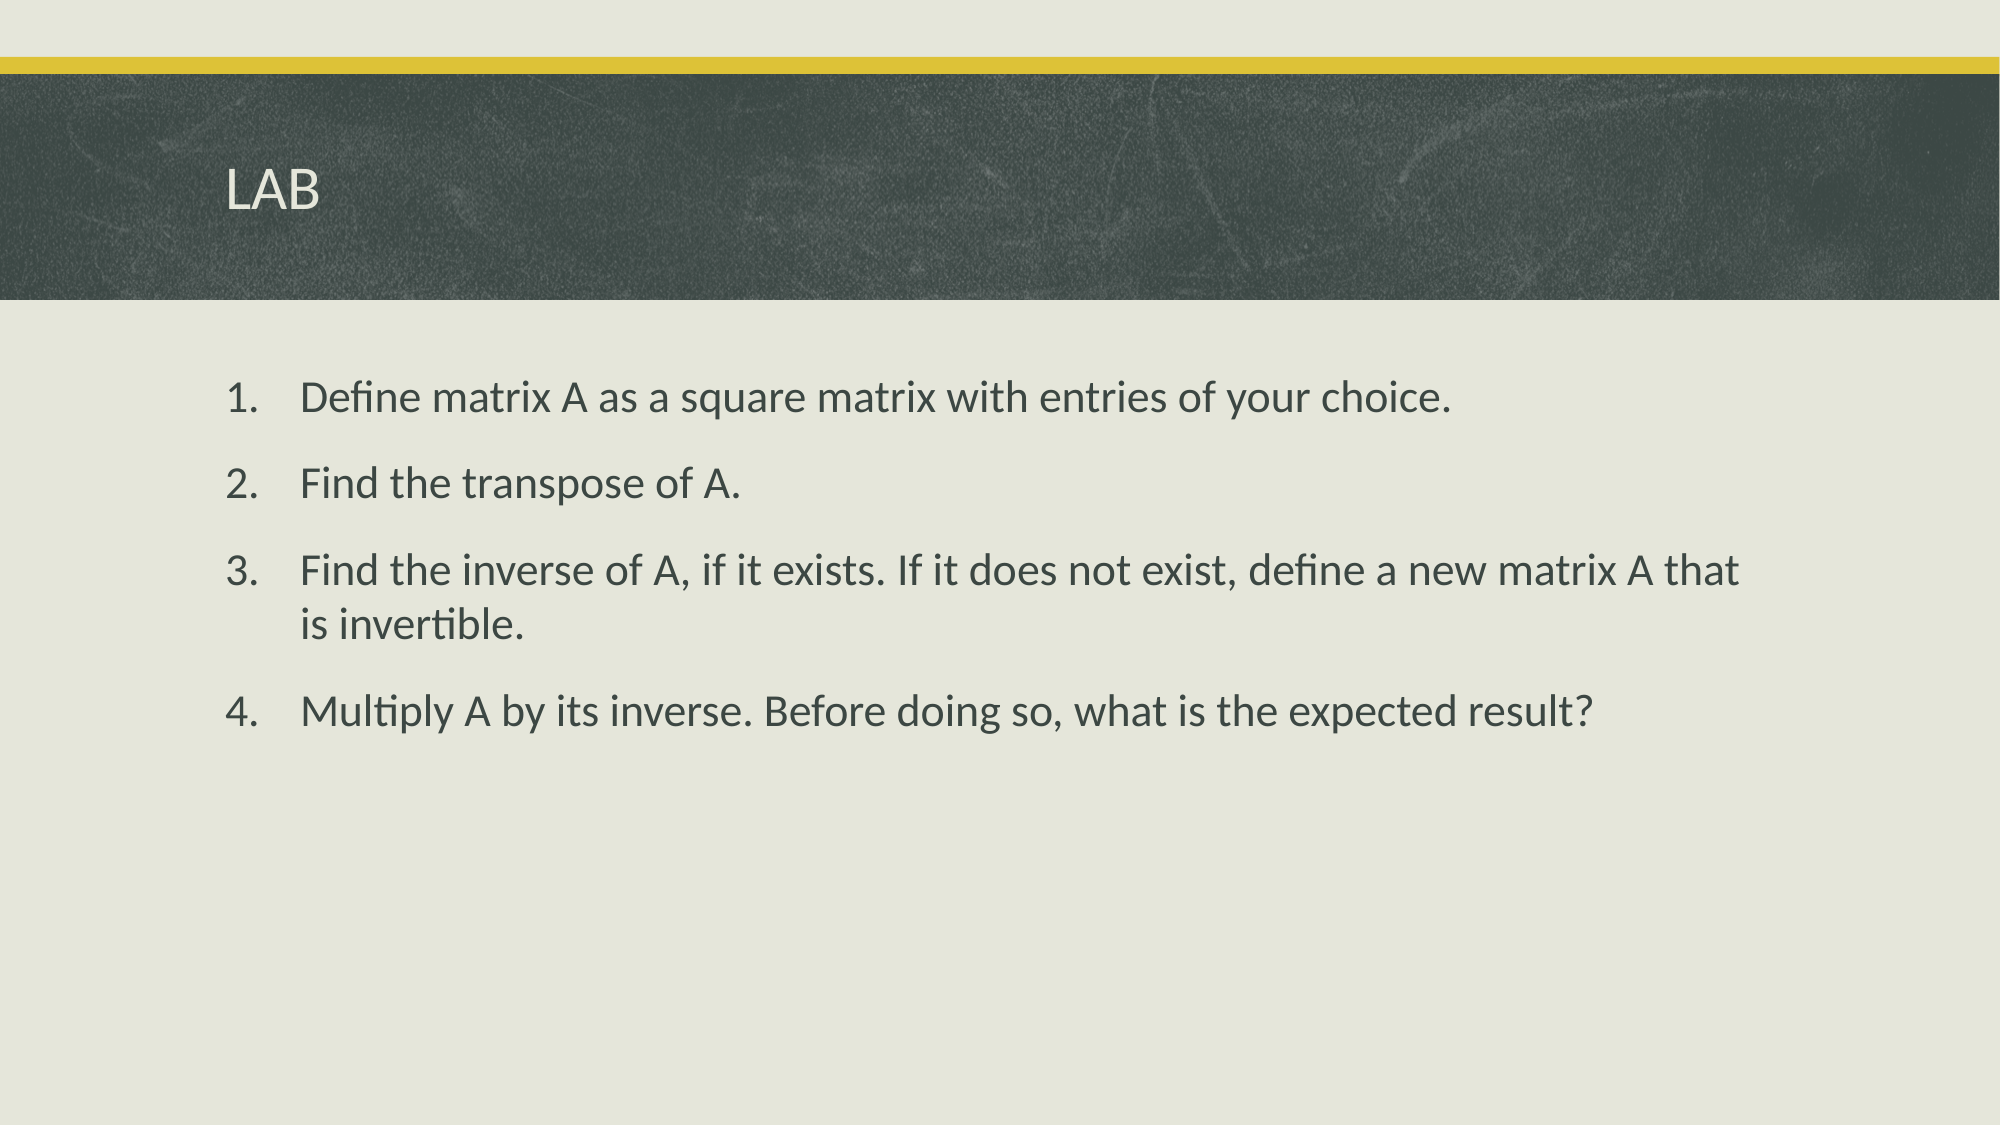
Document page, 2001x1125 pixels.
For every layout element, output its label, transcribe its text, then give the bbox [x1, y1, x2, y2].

picture [0, 74, 2000, 300]
title LAB [210, 76, 1790, 300]
list Define matrix A as a square matrix with entries of your choice. Find the transpose of A. Find the inverse of A, if it exists. If it does not exist, define a new matrix A that is invertible. Multiply A by its inverse. Before doing so, what is the expected result? [210, 359, 1790, 1014]
